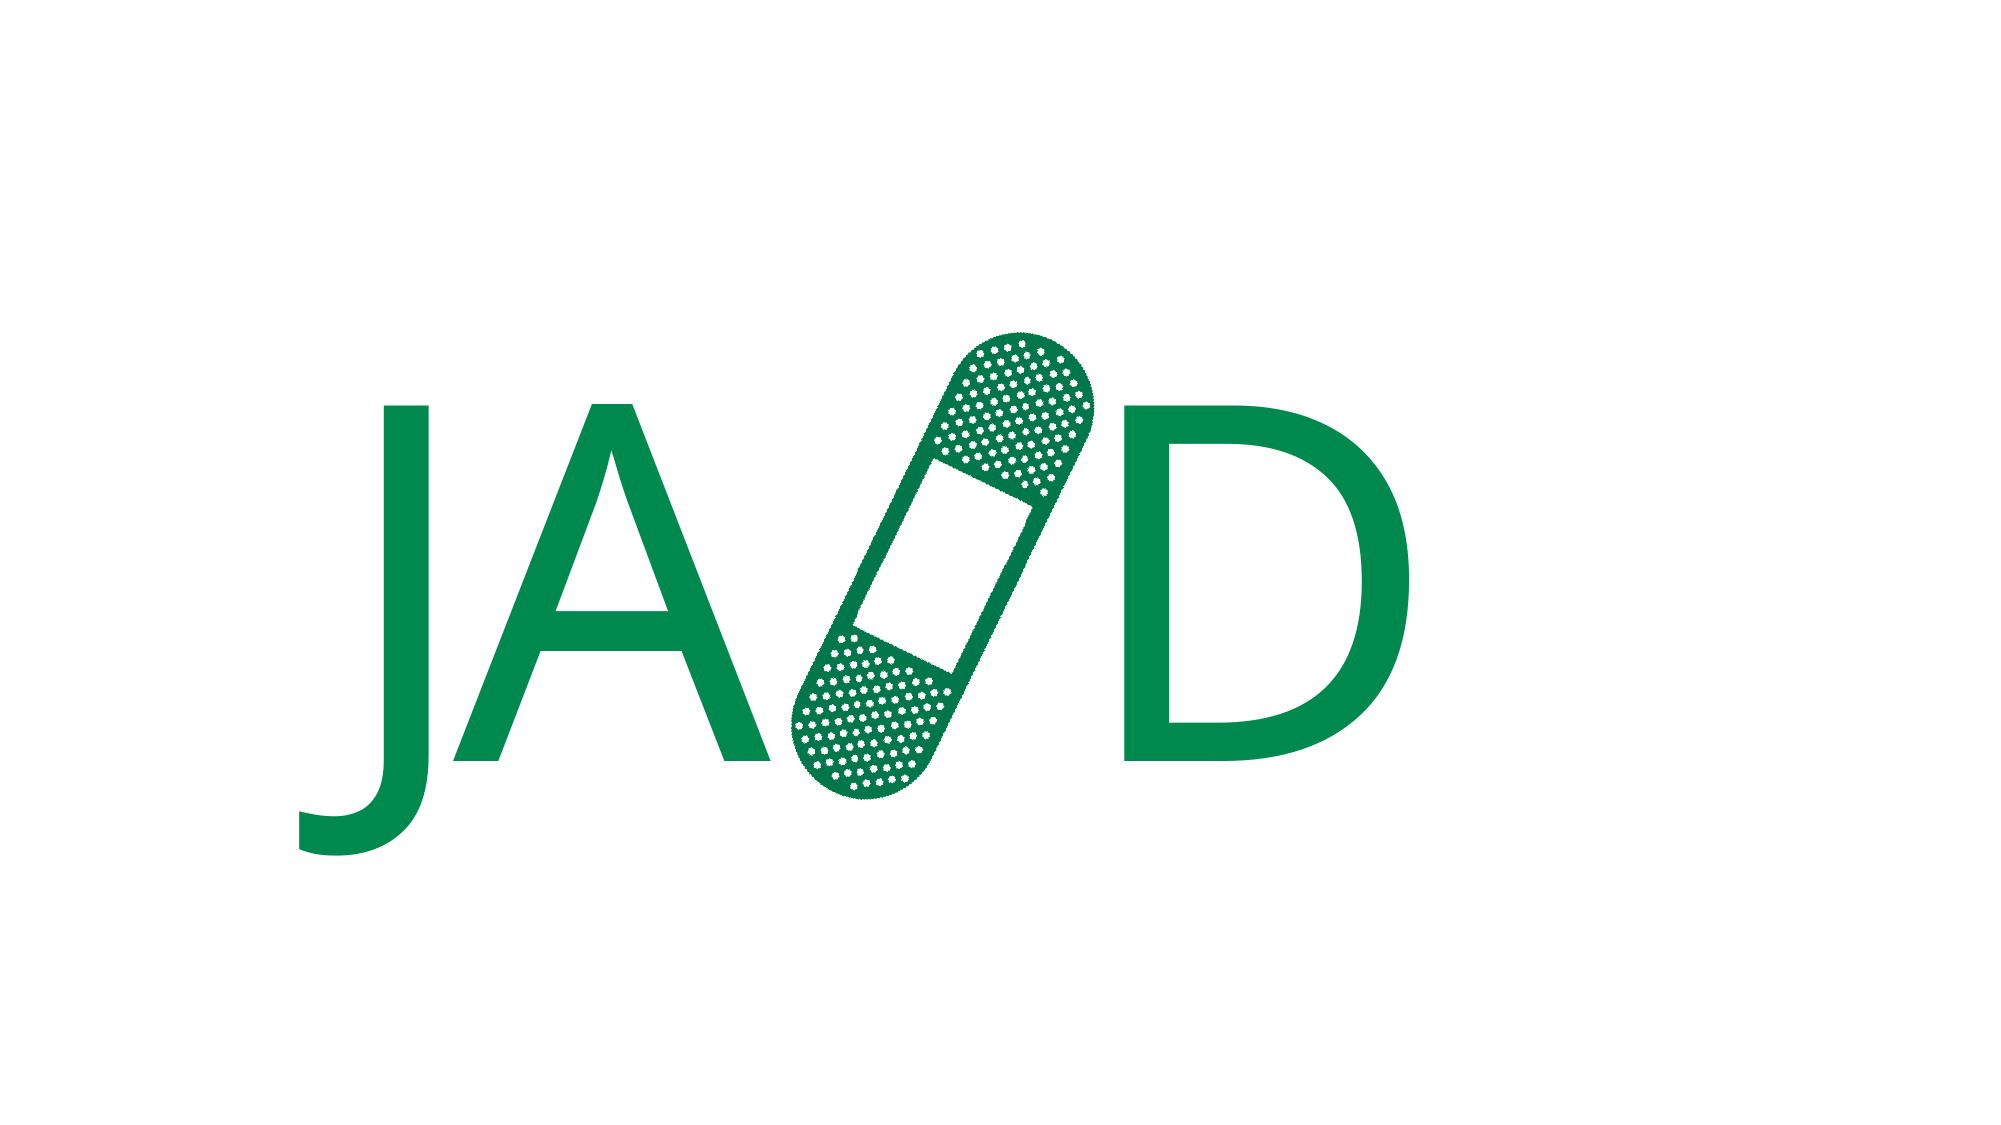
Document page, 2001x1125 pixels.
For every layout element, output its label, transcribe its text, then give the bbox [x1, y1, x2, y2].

picture [742, 366, 1140, 764]
text_box JA D [323, 255, 1634, 868]
